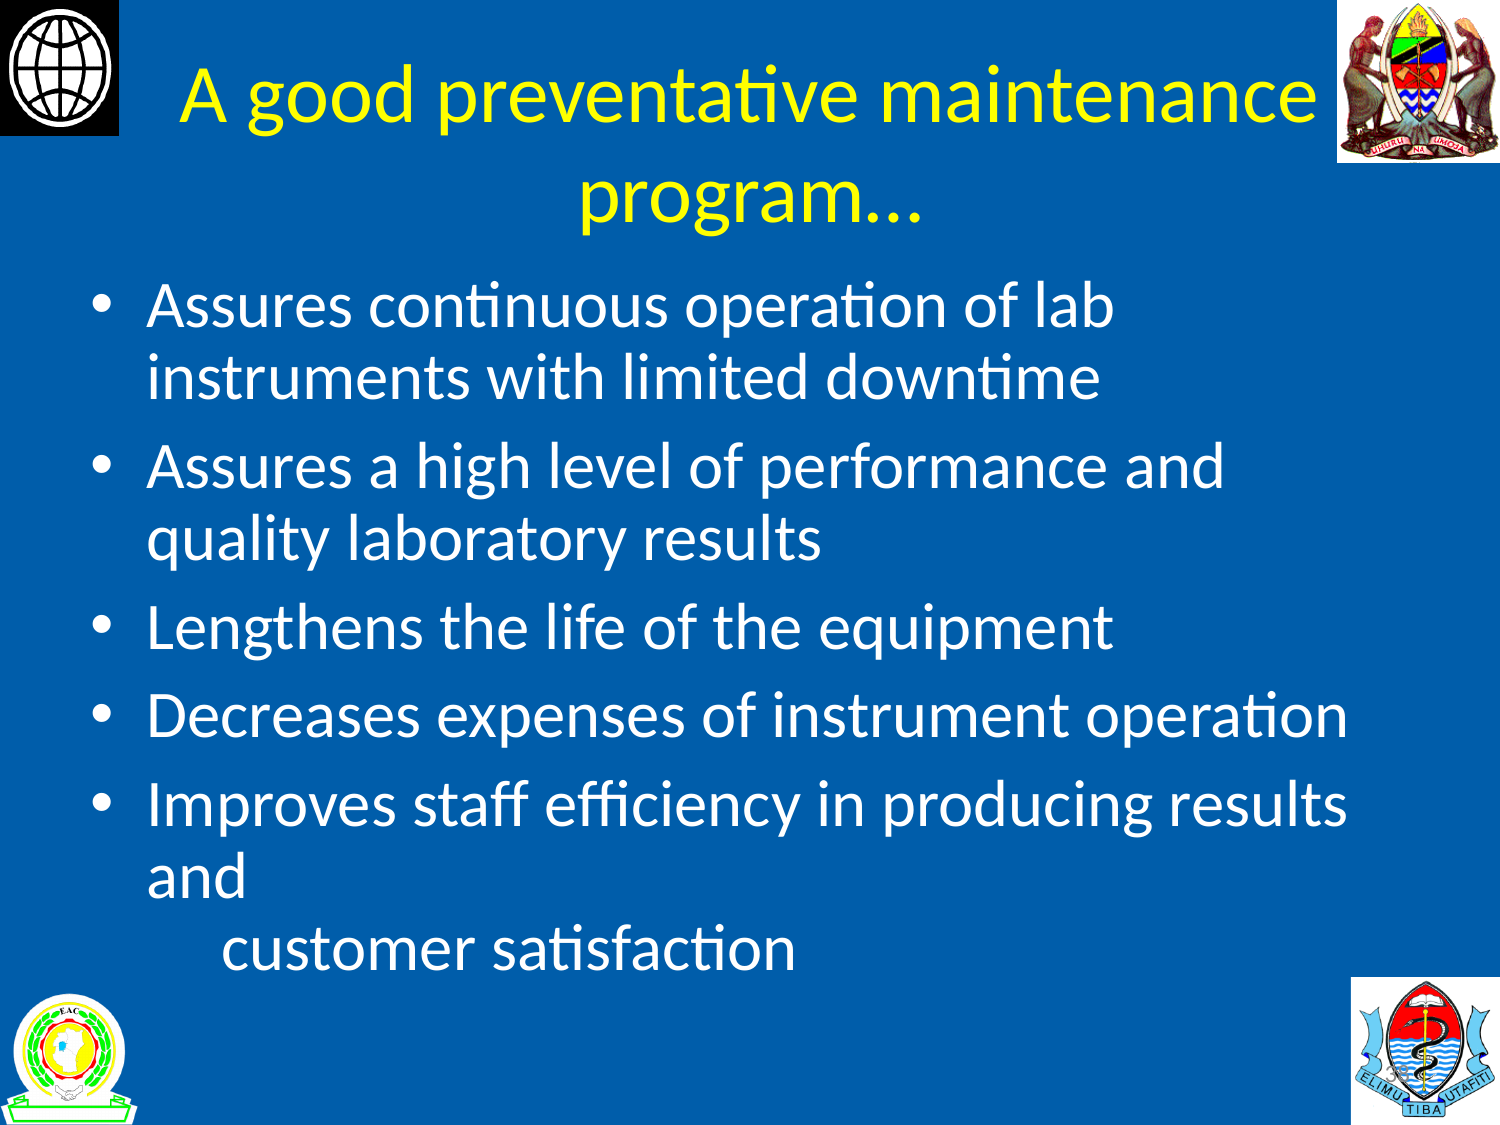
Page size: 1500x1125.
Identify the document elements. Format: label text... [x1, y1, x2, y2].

text_box Assures continuous operation of lab instruments with limited downtime Assures a high level of performance and quality laboratory results Lengthens the life of the equipment Decreases expenses of instrument operation Improves staff efficiency in producing results and customer satisfaction [74, 262, 1425, 1005]
picture [0, 993, 137, 1125]
picture [1350, 977, 1500, 1125]
picture [0, 0, 119, 136]
picture [1337, 0, 1500, 163]
title A good preventative maintenance program… [75, 45, 1425, 233]
text_box <number> [1074, 1042, 1425, 1103]
